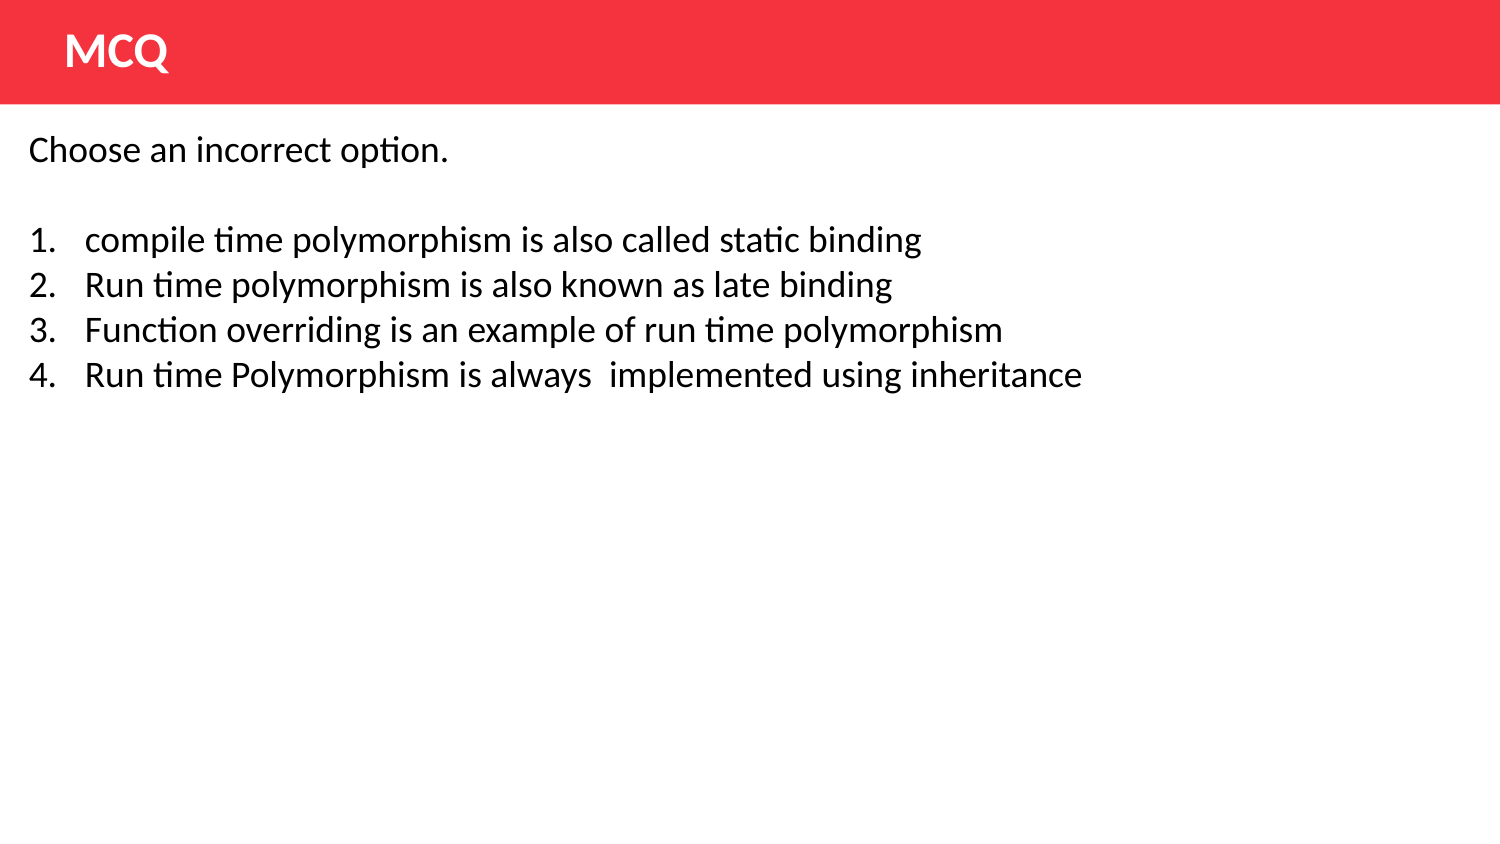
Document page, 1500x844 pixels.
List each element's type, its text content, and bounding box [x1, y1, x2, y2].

text_box [0, 0, 1500, 105]
text_box Choose an incorrect option. compile time polymorphism is also called static binding Run time polymorphism is also known as late binding Function overriding is an example of run time polymorphism Run time Polymorphism is always implemented using inheritance [13, 110, 1483, 829]
text_box MCQ [63, 15, 1203, 80]
